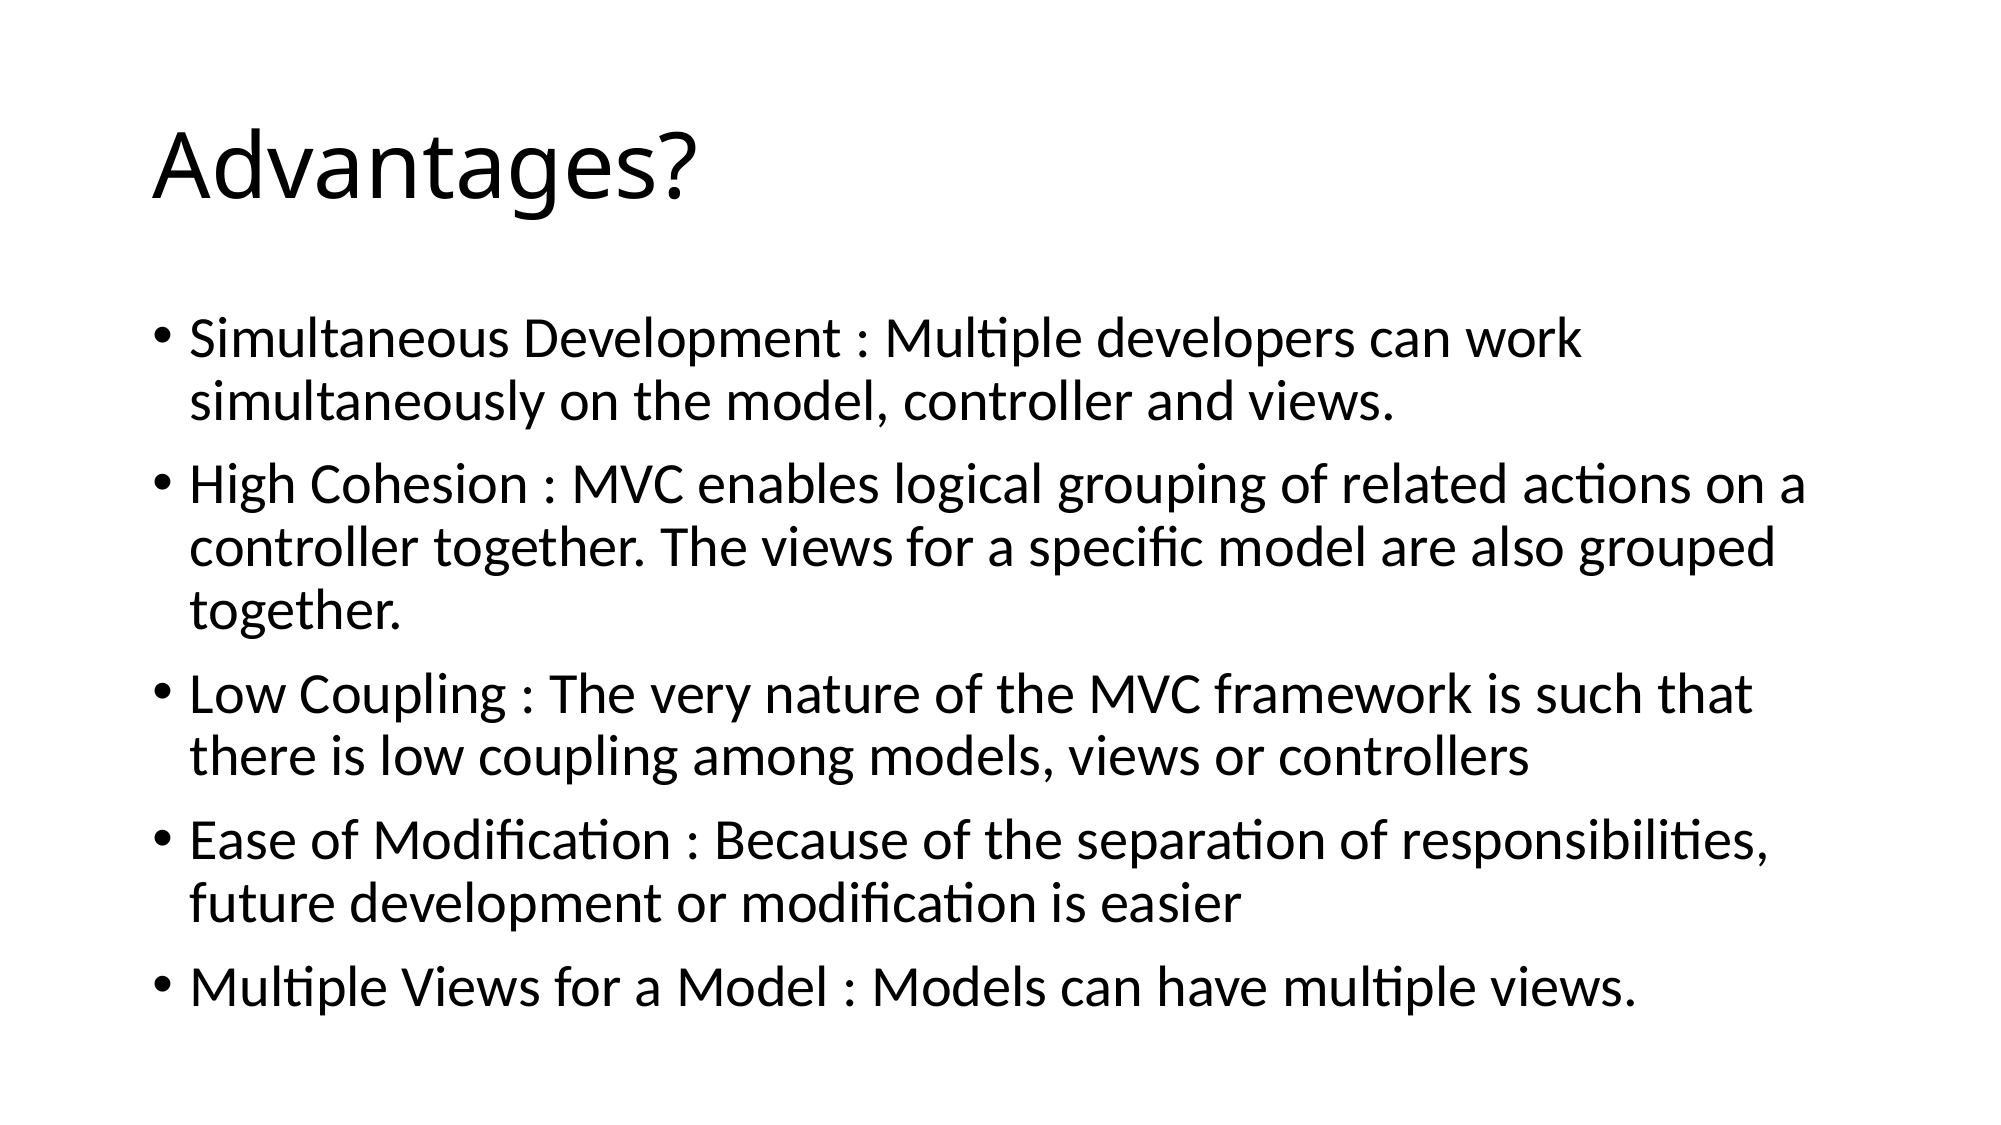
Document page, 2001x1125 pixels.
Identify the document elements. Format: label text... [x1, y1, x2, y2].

list Simultaneous Development : Multiple developers can work simultaneously on the model, controller and views. High Cohesion : MVC enables logical grouping of related actions on a controller together. The views for a specific model are also grouped together. Low Coupling : The very nature of the MVC framework is such that there is low coupling among models, views or controllers Ease of Modification : Because of the separation of responsibilities, future development or modification is easier Multiple Views for a Model : Models can have multiple views. [137, 299, 1863, 1093]
title Advantages? [137, 59, 1863, 278]
